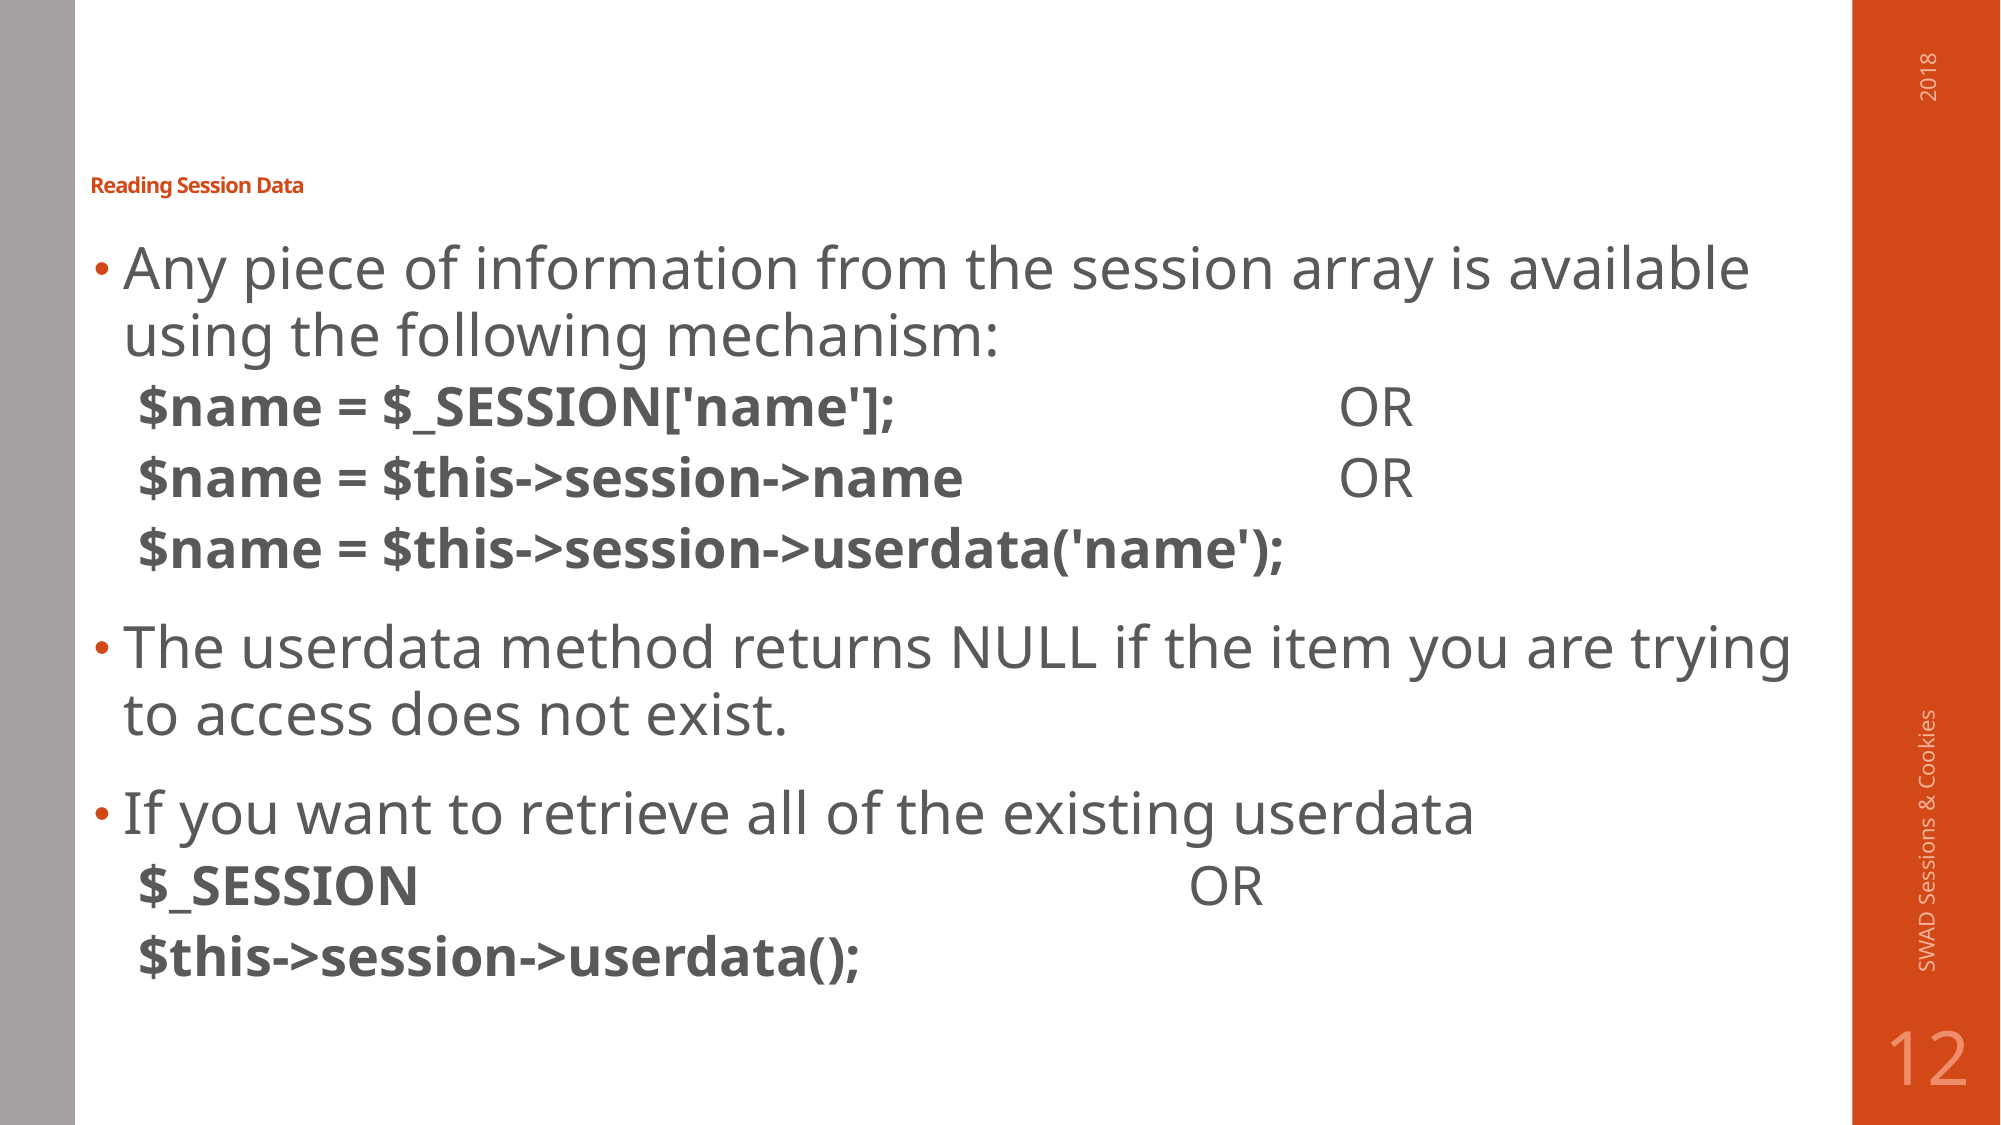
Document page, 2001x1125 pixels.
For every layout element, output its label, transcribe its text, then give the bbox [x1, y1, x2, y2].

footer SWAD Sessions & Cookies [1897, 400, 1958, 988]
slide_number 2018 [1897, 37, 1958, 351]
title Reading Session Data [75, 0, 1665, 230]
slide_number 12 [1852, 1012, 2000, 1110]
list Any piece of information from the session array is available using the following mechanism: $name = $_SESSION['name']; OR $name = $this->session->name OR $name = $this->session->userdata('name'); The userdata method returns NULL if the item you are trying to access does not exist. If you want to retrieve all of the existing userdata $_SESSION OR $this->session->userdata(); [78, 229, 1853, 1125]
